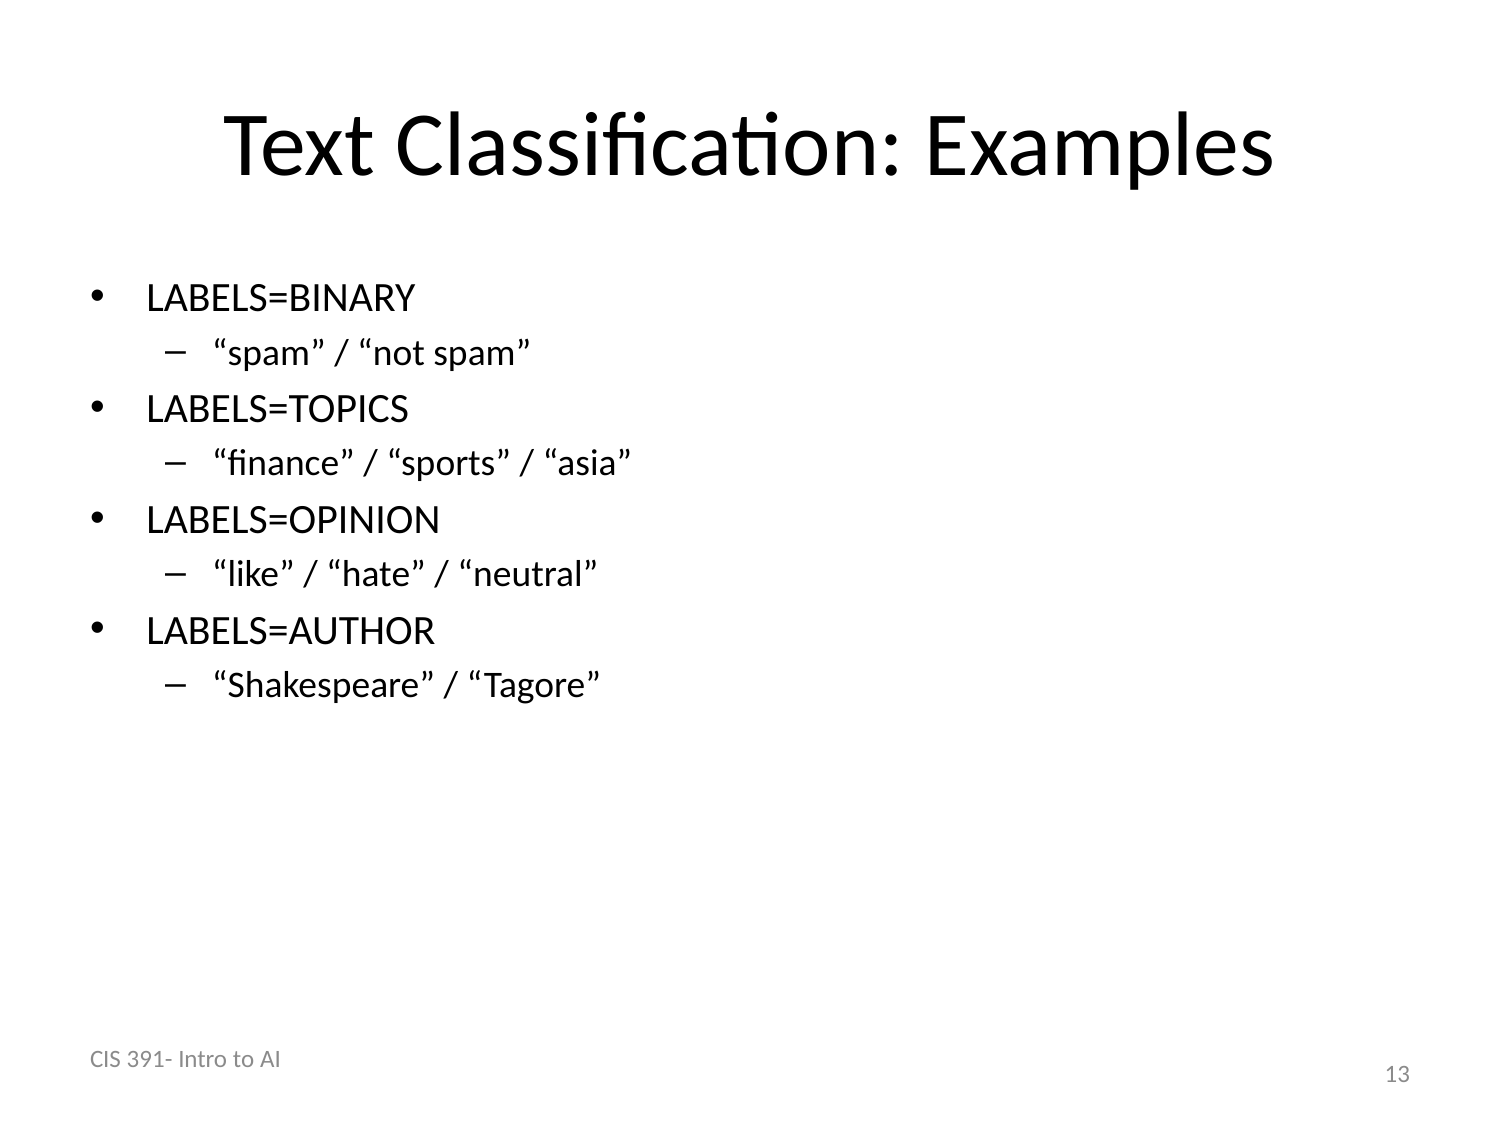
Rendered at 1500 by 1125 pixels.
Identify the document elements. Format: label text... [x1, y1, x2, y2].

slide_number 13 [1074, 1042, 1425, 1103]
list LABELS=BINARY “spam” / “not spam” LABELS=TOPICS “finance” / “sports” / “asia” LABELS=OPINION “like” / “hate” / “neutral” LABELS=AUTHOR “Shakespeare” / “Tagore” [74, 262, 1426, 1006]
title Text Classification: Examples [74, 44, 1426, 233]
slide_number CIS 391- Intro to AI [75, 1042, 425, 1103]
